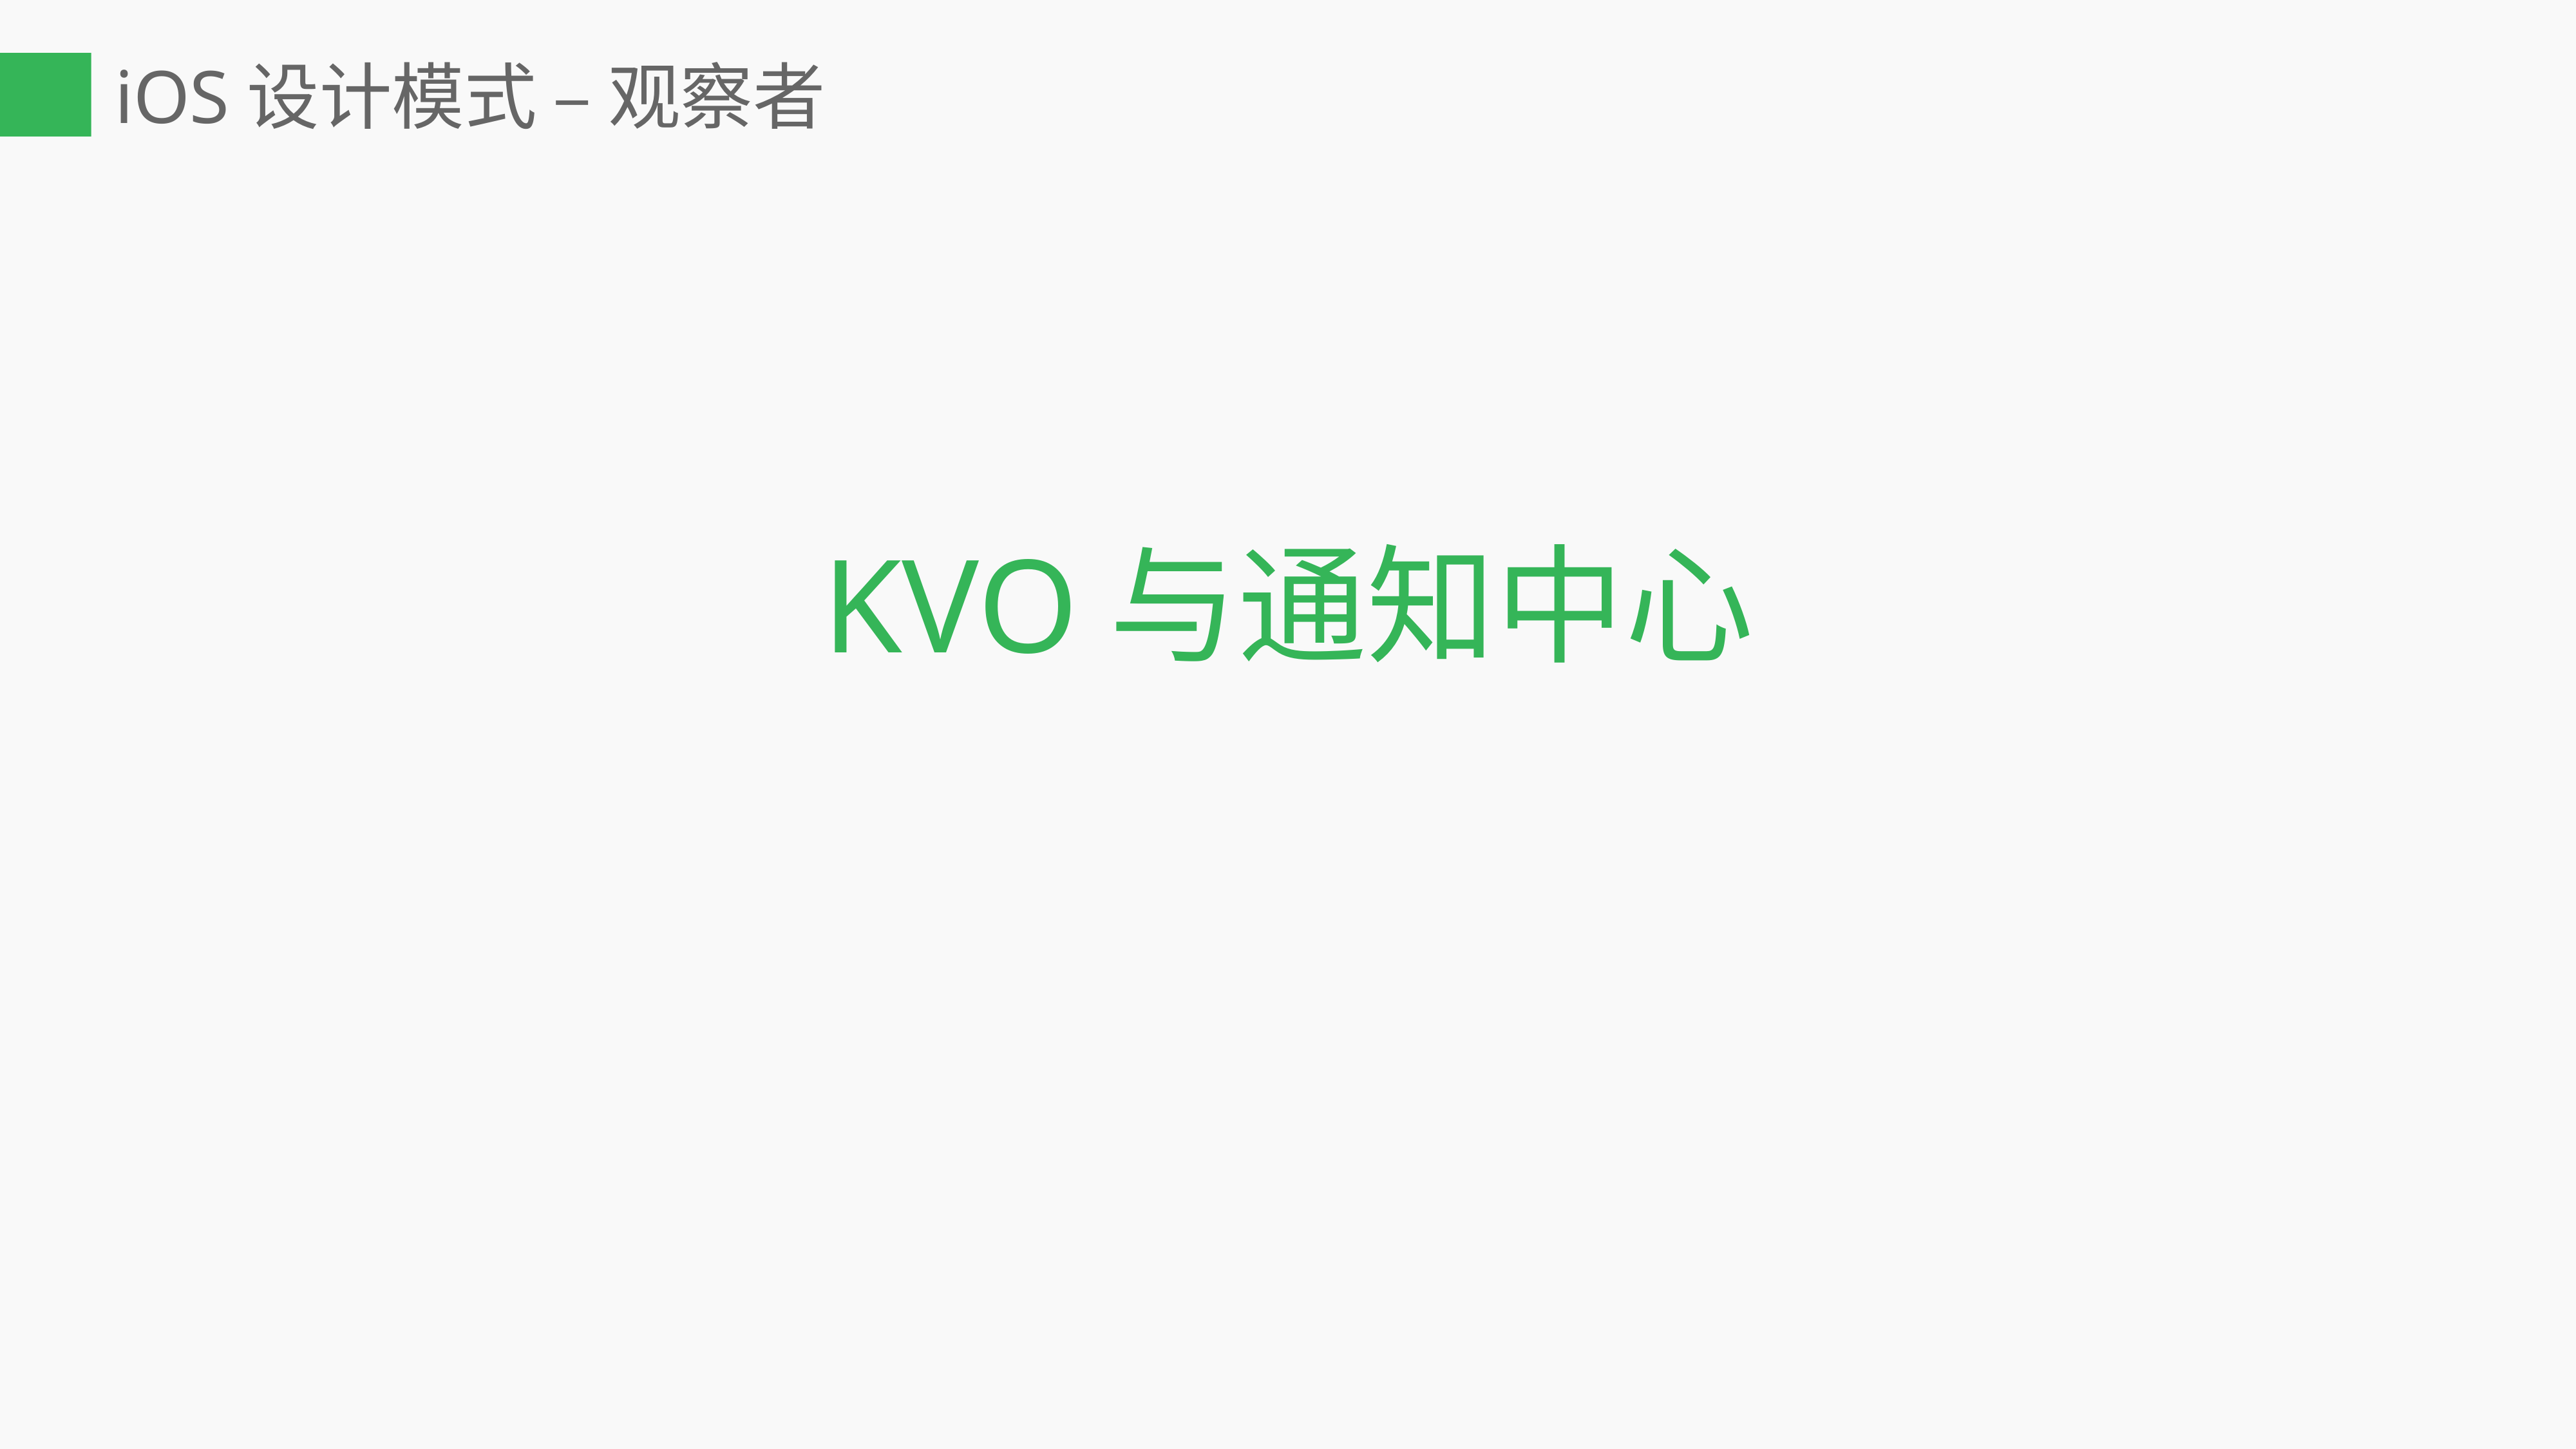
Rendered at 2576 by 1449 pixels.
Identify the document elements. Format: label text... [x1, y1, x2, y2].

text_box [0, 53, 91, 137]
text_box KVO与通知中心 [22, 518, 2554, 684]
text_box iOS设计模式 – 观察者 [109, 45, 2540, 144]
